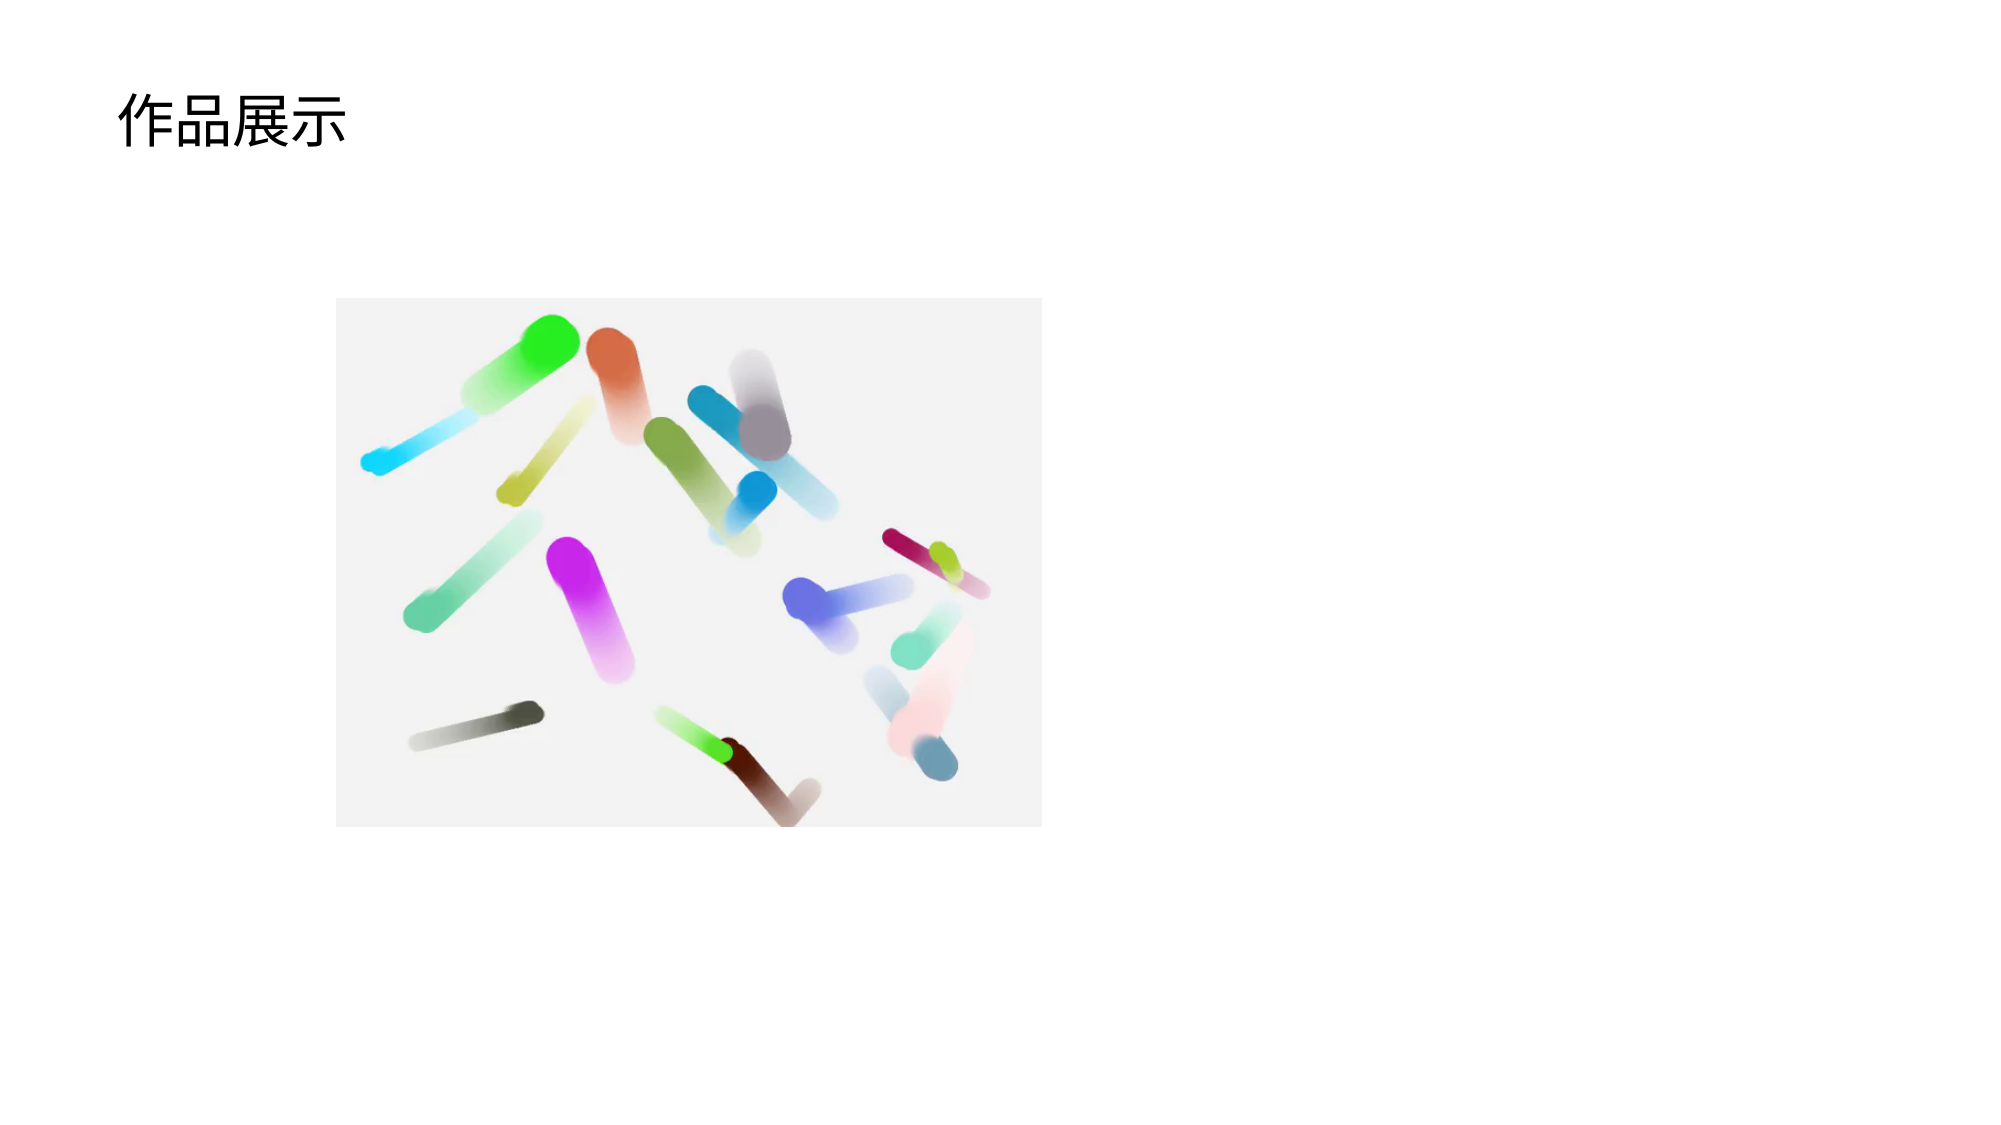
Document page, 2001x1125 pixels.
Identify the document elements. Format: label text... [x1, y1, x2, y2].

text_box 作品展示 [101, 77, 664, 162]
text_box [335, 296, 1044, 829]
